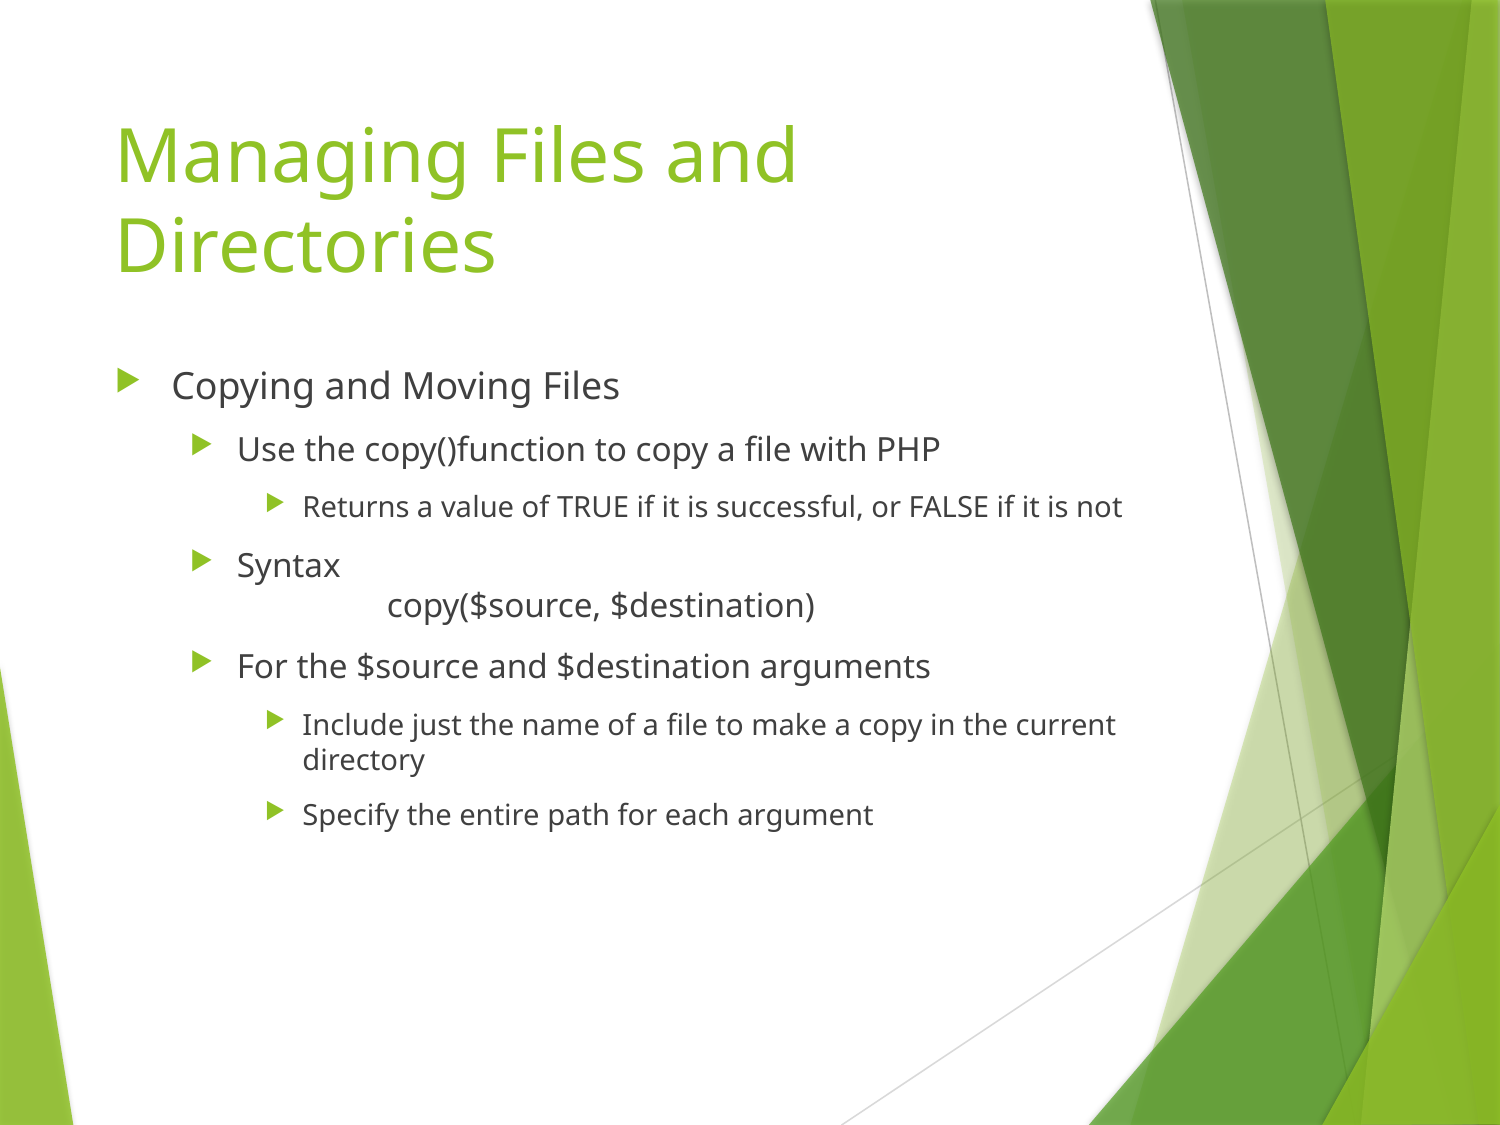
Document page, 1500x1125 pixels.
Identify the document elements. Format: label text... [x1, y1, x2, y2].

title Managing Files and Directories [99, 99, 1142, 317]
list Copying and Moving Files Use the copy()function to copy a file with PHP Returns a value of TRUE if it is successful, or FALSE if it is not Syntax copy($source, $destination) For the $source and $destination arguments Include just the name of a file to make a copy in the current directory Specify the entire path for each argument [99, 354, 1142, 992]
